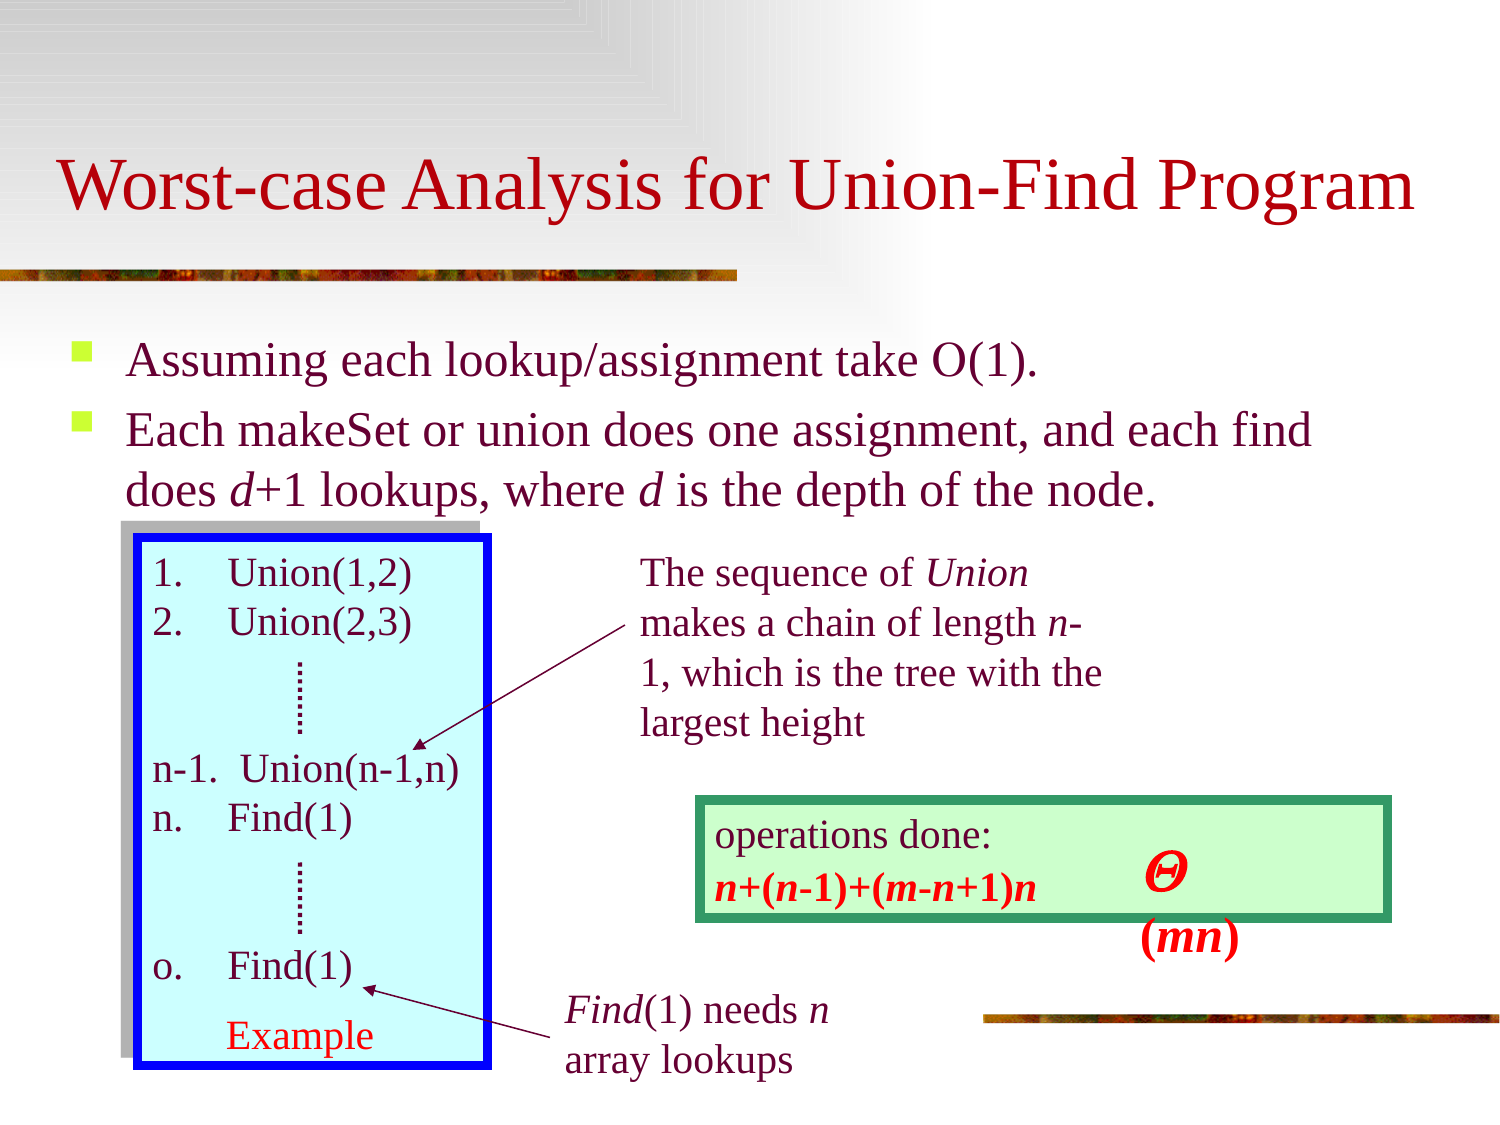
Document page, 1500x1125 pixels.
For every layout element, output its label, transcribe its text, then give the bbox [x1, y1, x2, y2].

text_box [362, 984, 551, 1038]
list Assuming each lookup/assignment take (1). Each makeSet or union does one assignment, and each find does d+1 lookups, where d is the depth of the node. [53, 318, 1401, 994]
text_box [412, 624, 626, 751]
title Worst-case Analysis for Union-Find Program [41, 126, 1459, 233]
text_box The sequence of Union makes a chain of length n-1, which is the tree with the largest height [624, 537, 1125, 753]
text_box Union(1,2) Union(2,3) n-1. Union(n-1,n) Find(1) Find(1) Example [137, 537, 488, 1066]
text_box  (mn) [1125, 825, 1300, 970]
text_box [987, 812, 1300, 888]
picture [0, 268, 737, 285]
text_box Find(1) needs n array lookups [549, 974, 863, 1090]
picture [983, 1013, 1500, 1026]
